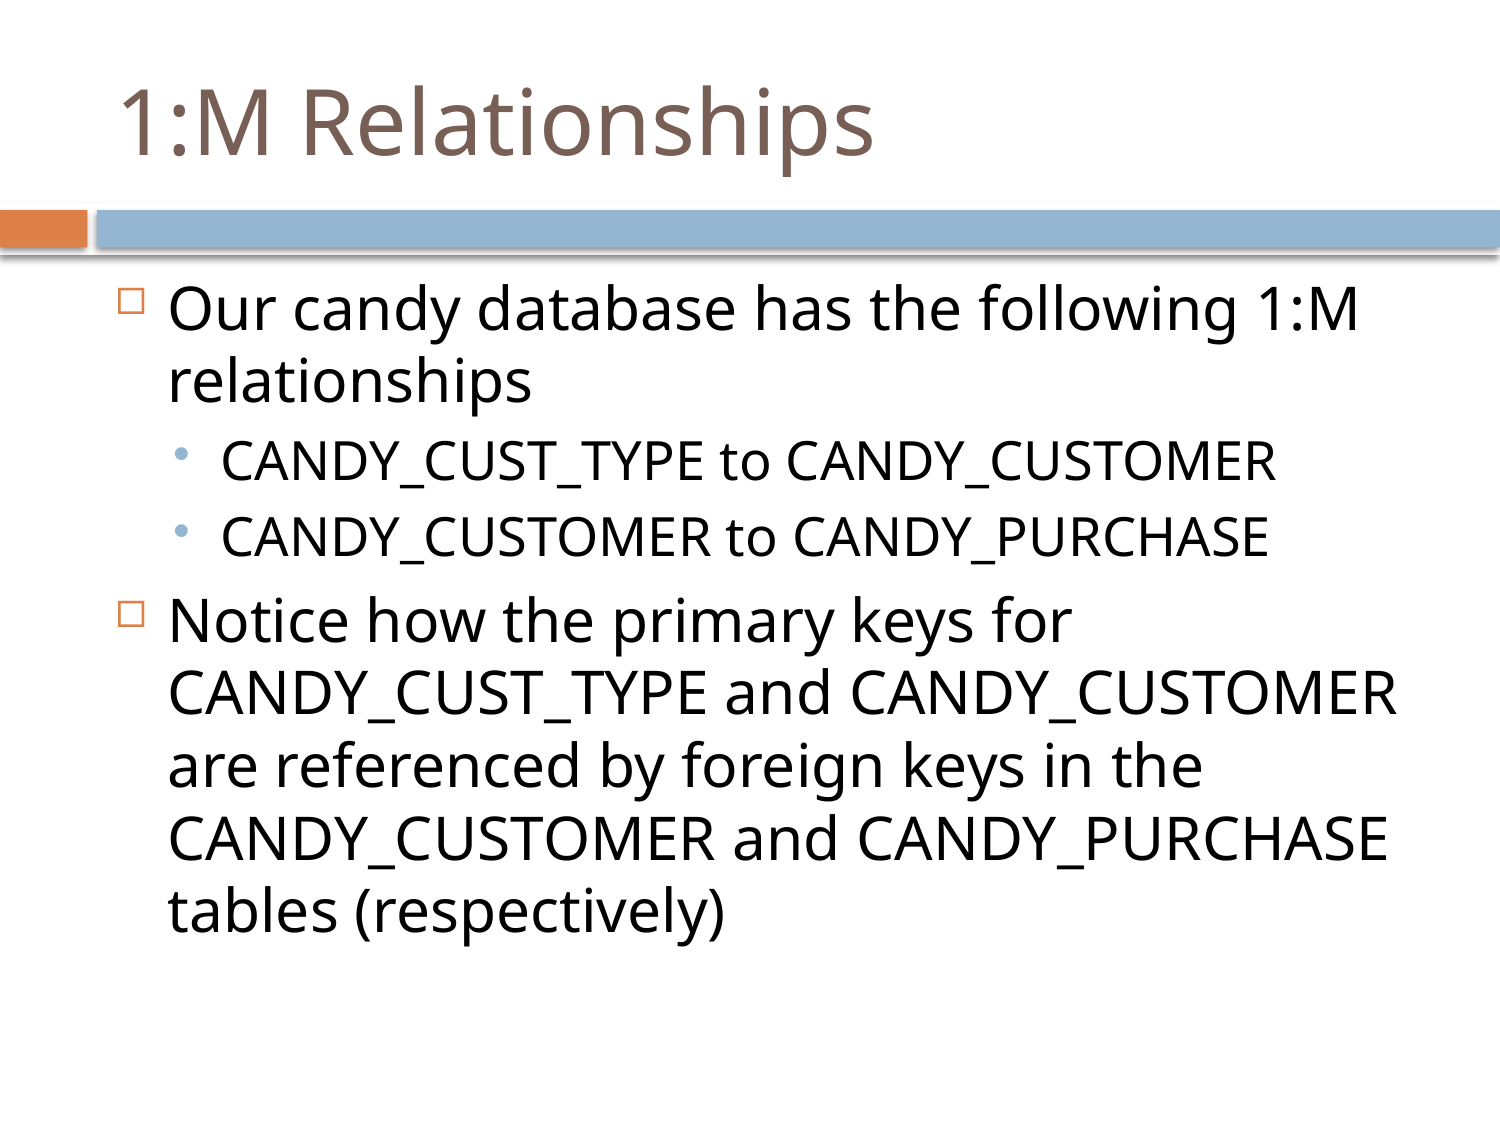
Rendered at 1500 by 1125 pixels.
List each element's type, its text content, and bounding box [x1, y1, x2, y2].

title 1:M Relationships [100, 37, 1438, 200]
list Our candy database has the following 1:M relationships CANDY_CUST_TYPE to CANDY_CUSTOMER CANDY_CUSTOMER to CANDY_PURCHASE Notice how the primary keys for CANDY_CUST_TYPE and CANDY_CUSTOMER are referenced by foreign keys in the CANDY_CUSTOMER and CANDY_PURCHASE tables (respectively) [100, 262, 1438, 1000]
